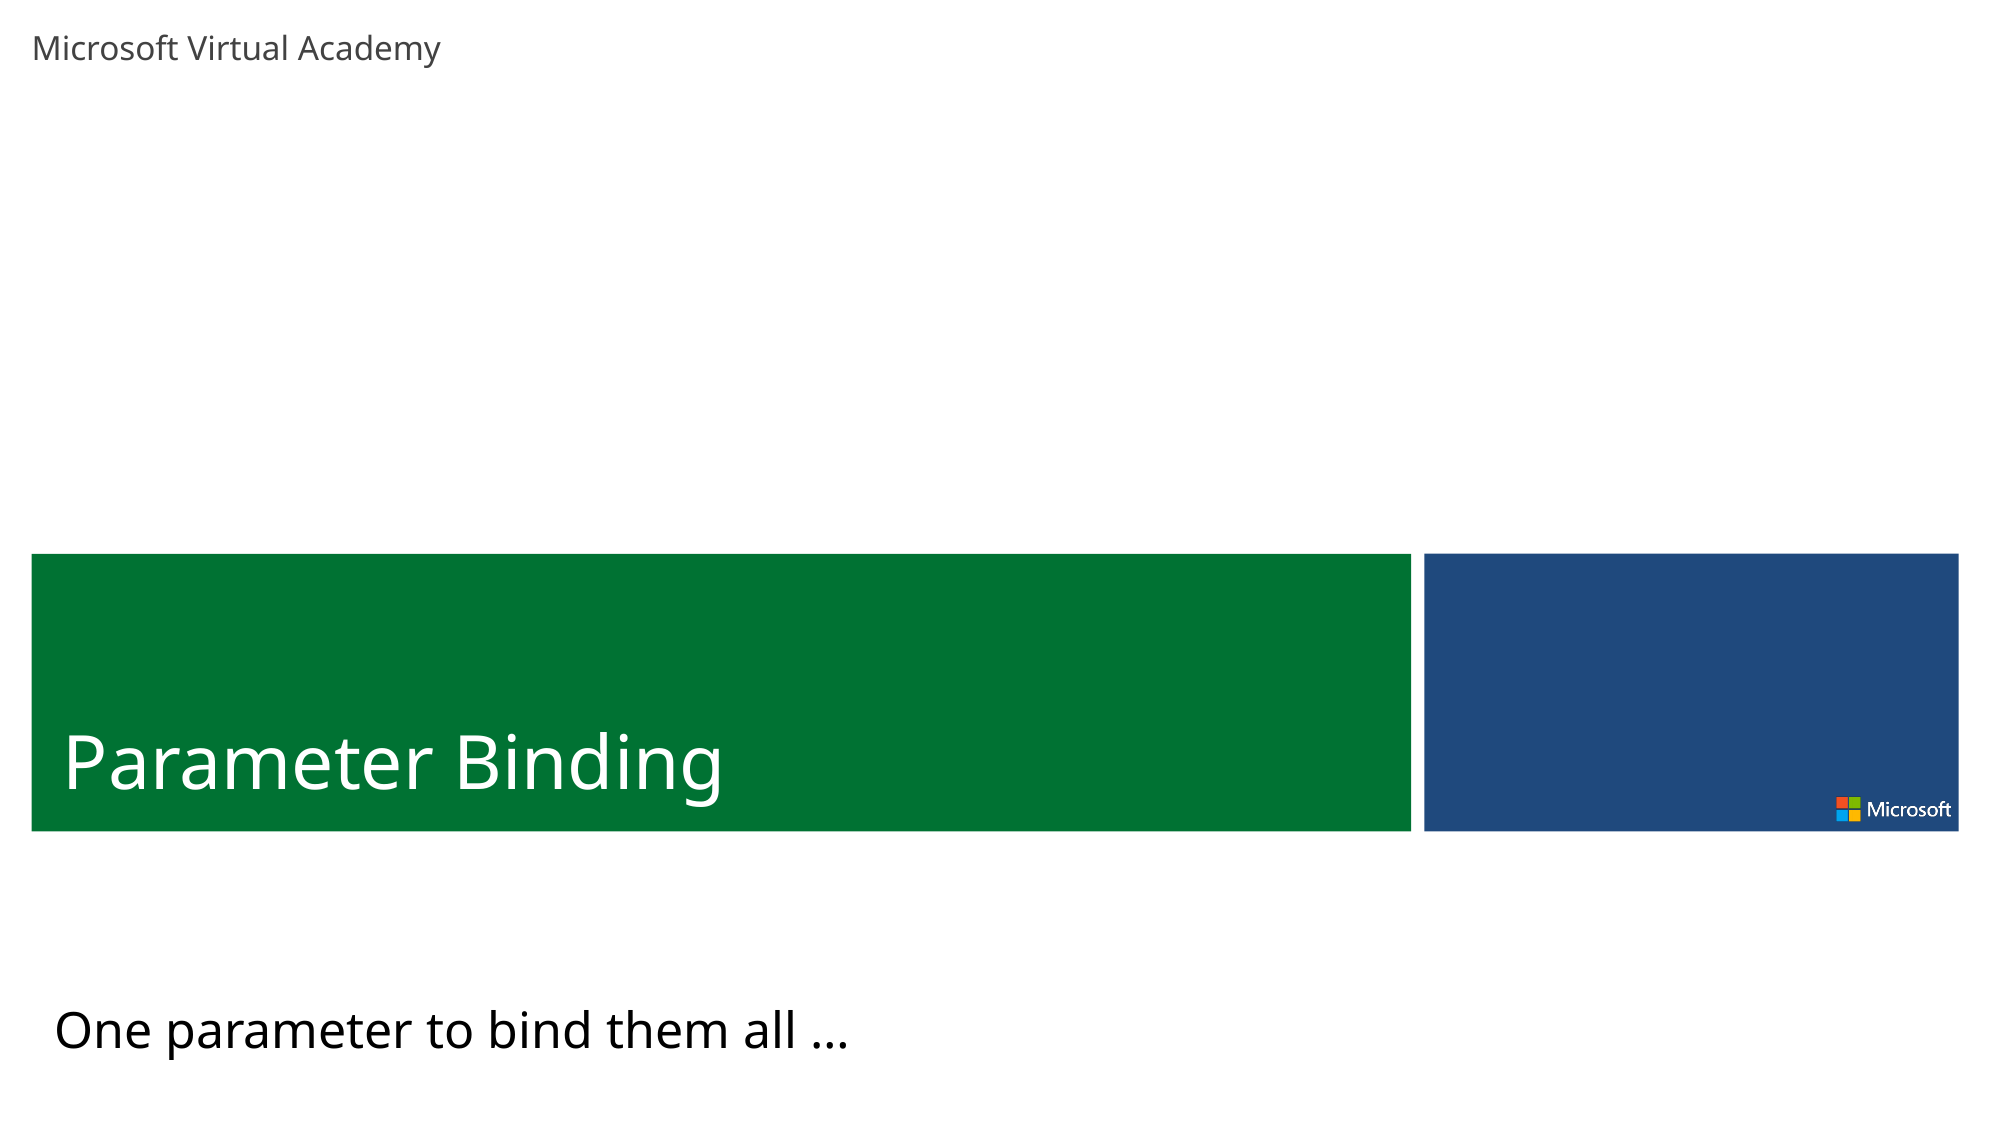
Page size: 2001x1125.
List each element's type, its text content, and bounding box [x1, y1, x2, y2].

list Parameter Binding [47, 568, 1396, 813]
picture [1834, 790, 1956, 827]
subtitle One parameter to bind them all … [31, 841, 1412, 1082]
